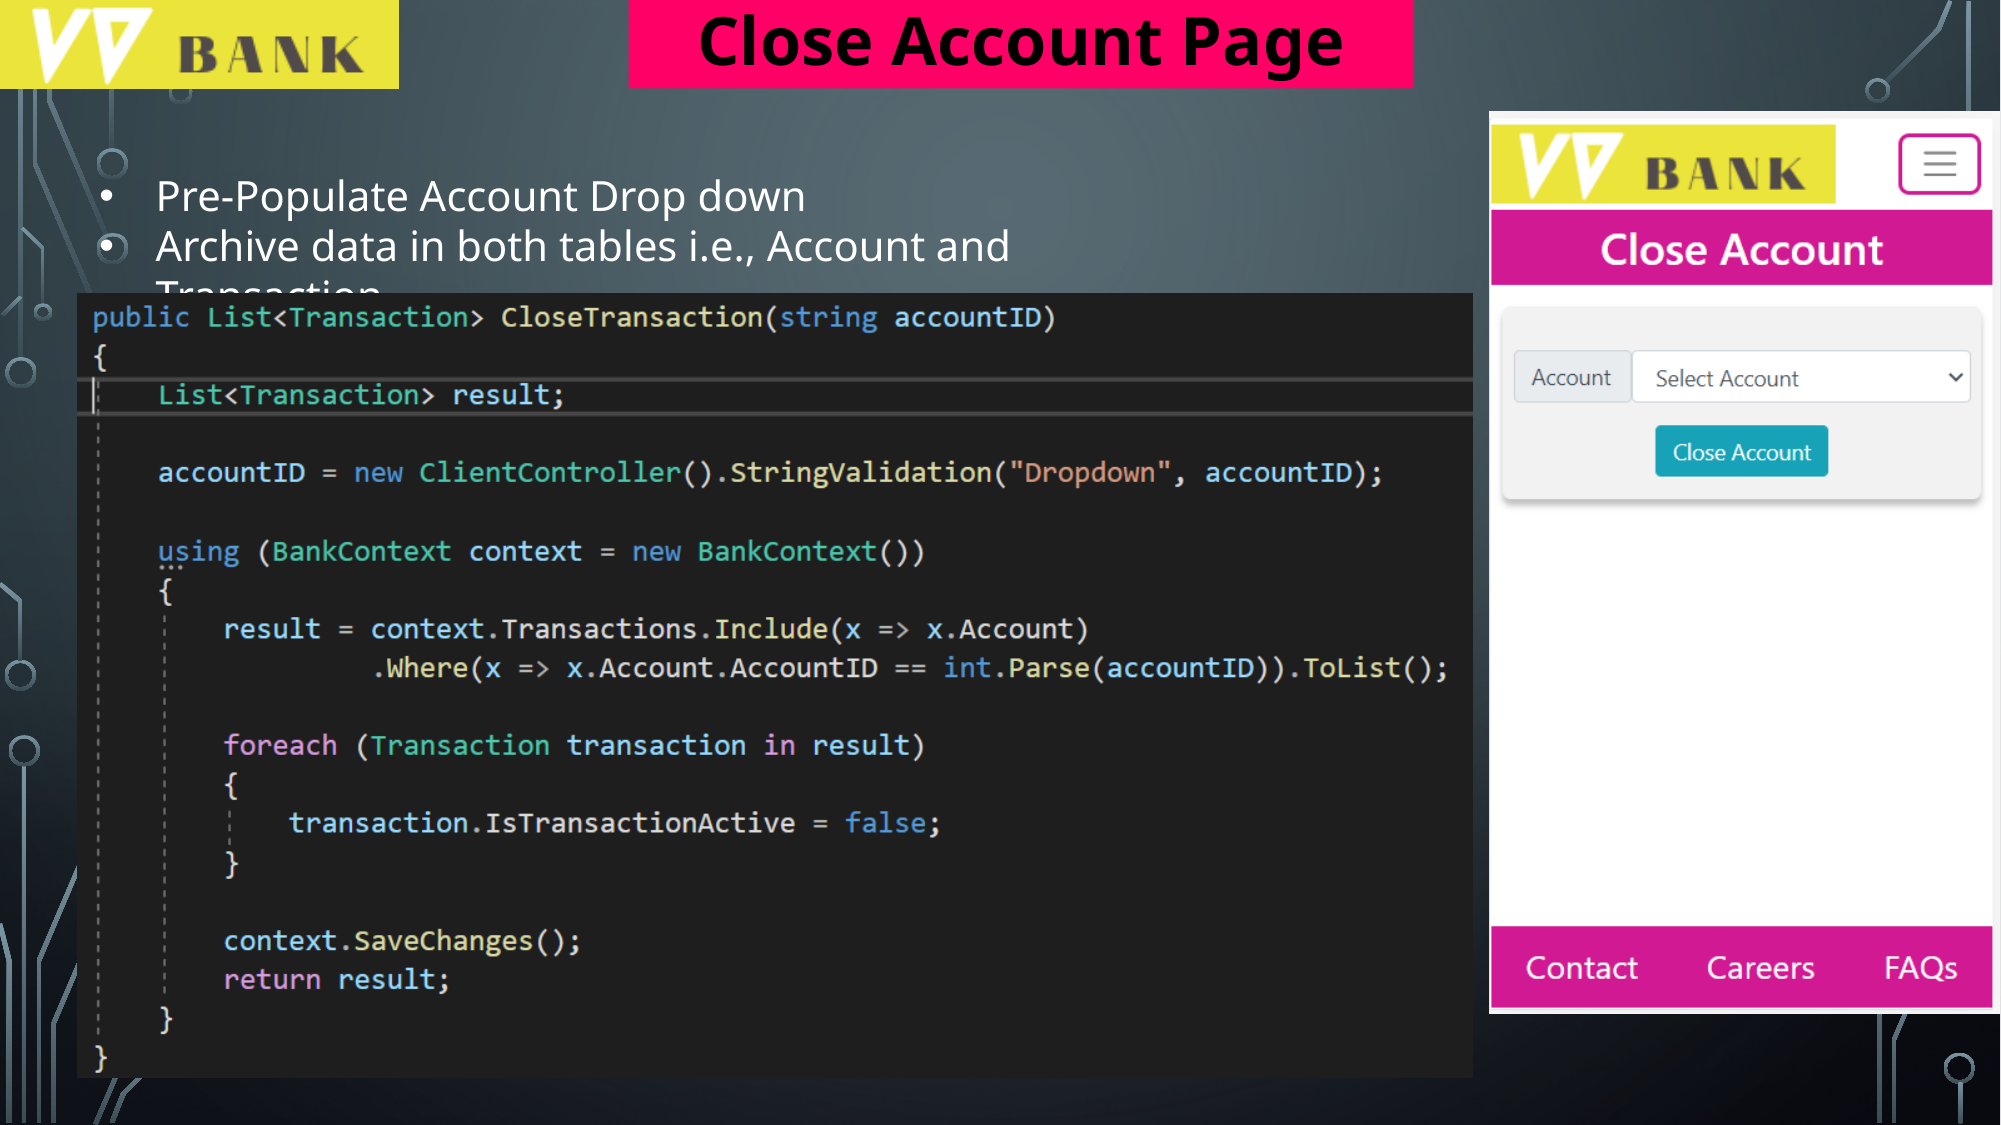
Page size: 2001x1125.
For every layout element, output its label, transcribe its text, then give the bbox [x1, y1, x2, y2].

picture [1489, 111, 2000, 1014]
picture [0, 0, 399, 89]
text_box Pre-Populate Account Drop down Archive data in both tables i.e., Account and Transaction [84, 162, 1173, 293]
picture [77, 293, 1473, 1078]
text_box Close Account Page [628, 0, 1414, 89]
